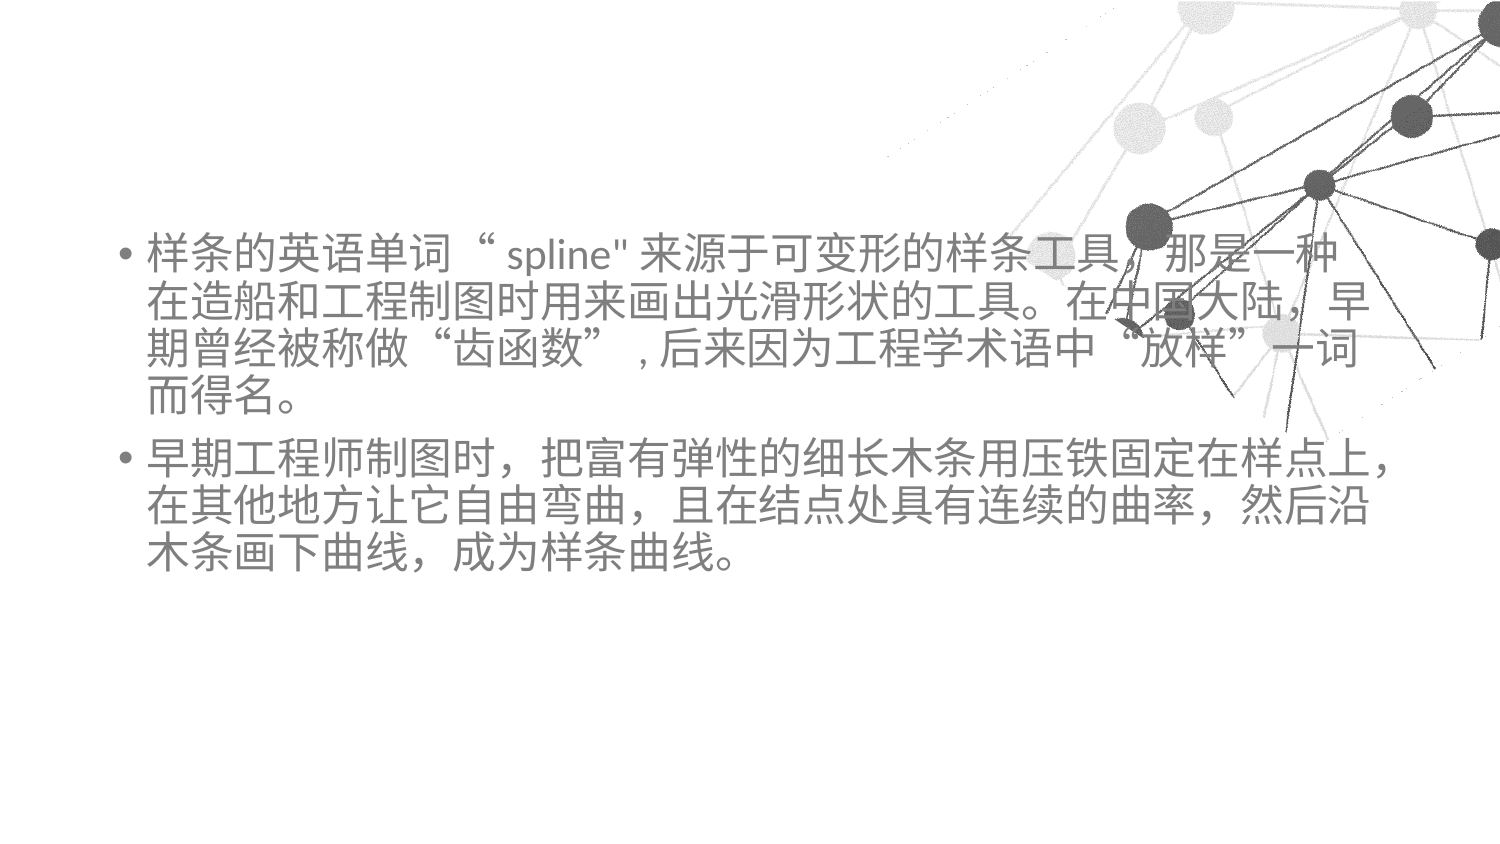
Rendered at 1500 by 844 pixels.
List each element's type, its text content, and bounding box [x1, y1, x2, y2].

picture [934, 1, 1500, 332]
list 样条的英语单词“spline"来源于可变形的样条工具，那是一种在造船和工程制图时用来画出光滑形状的工具。在中国大陆，早期曾经被称做“齿函数”,后来因为工程学术语中“放样”一词而得名。 早期工程师制图时，把富有弹性的细长木条用压铁固定在样点上，在其他地方让它自由弯曲，且在结点处具有连续的曲率，然后沿木条画下曲线，成为样条曲线。 [103, 224, 1397, 760]
